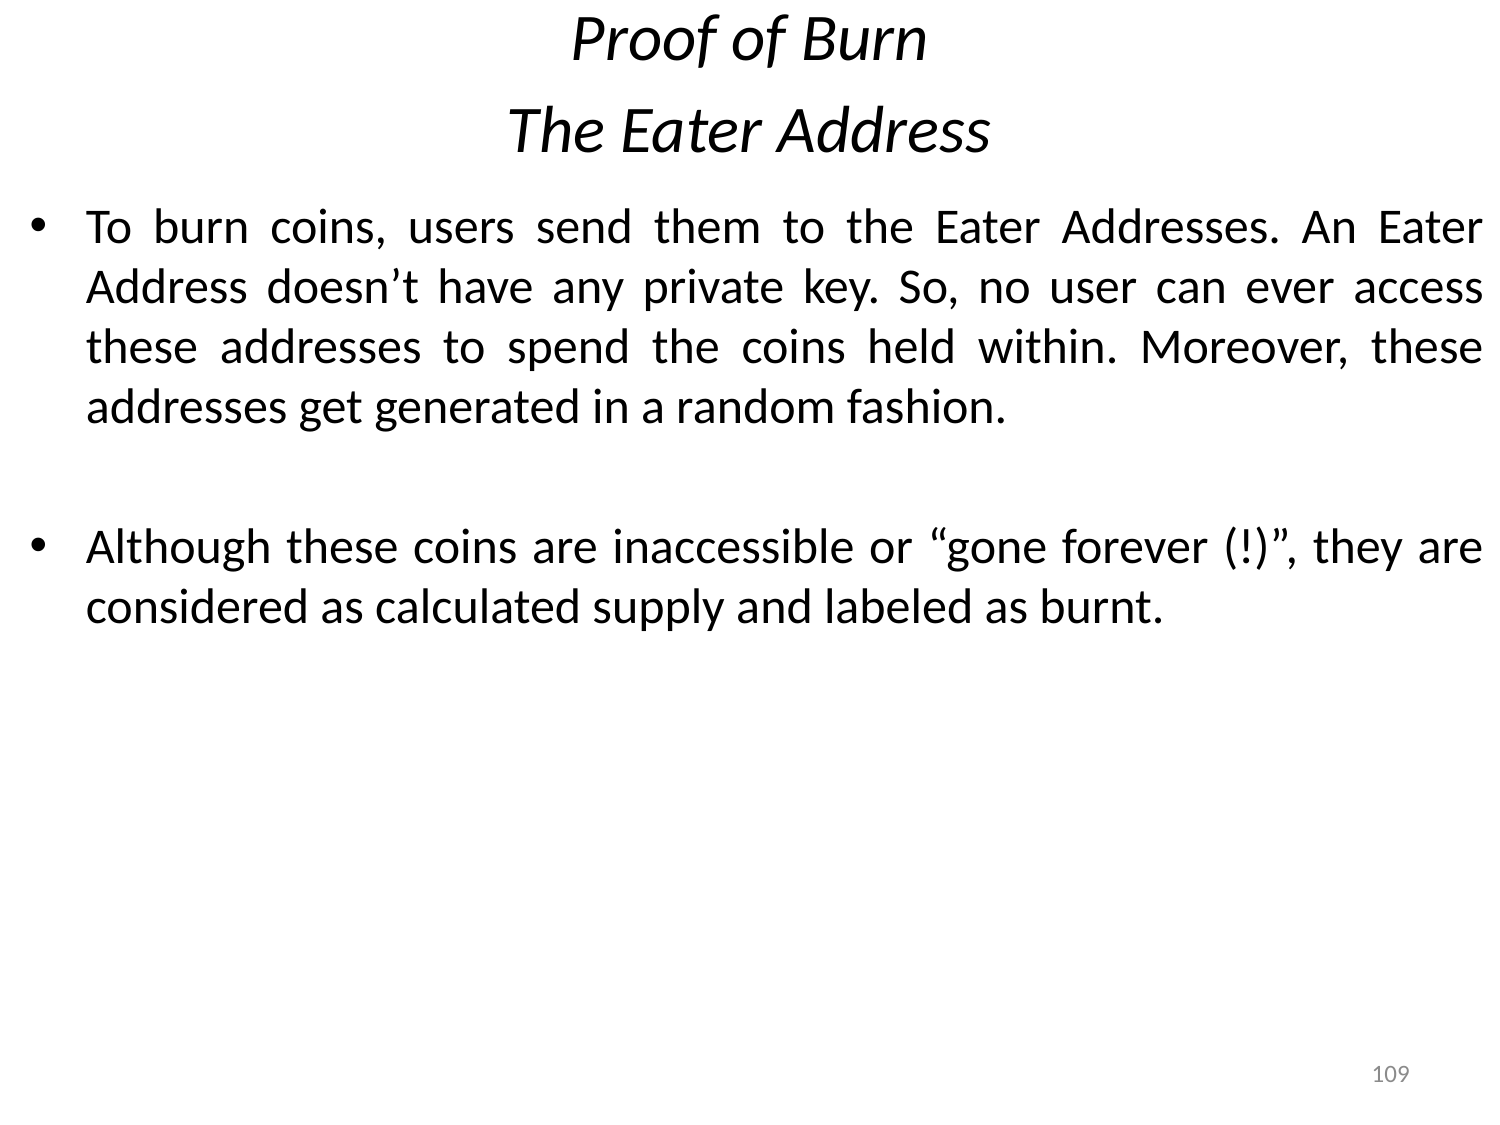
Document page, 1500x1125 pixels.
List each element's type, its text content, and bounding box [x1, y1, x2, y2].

text_box The Eater Address [0, 76, 1500, 175]
title Proof of Burn [0, 0, 1500, 76]
slide_number 109 [1074, 1042, 1425, 1103]
list To burn coins, users send them to the Eater Addresses. An Eater Address doesn’t have any private key. So, no user can ever access these addresses to spend the coins held within. Moreover, these addresses get generated in a random fashion. Although these coins are inaccessible or “gone forever (!)”, they are considered as calculated supply and labeled as burnt. [14, 178, 1500, 1122]
